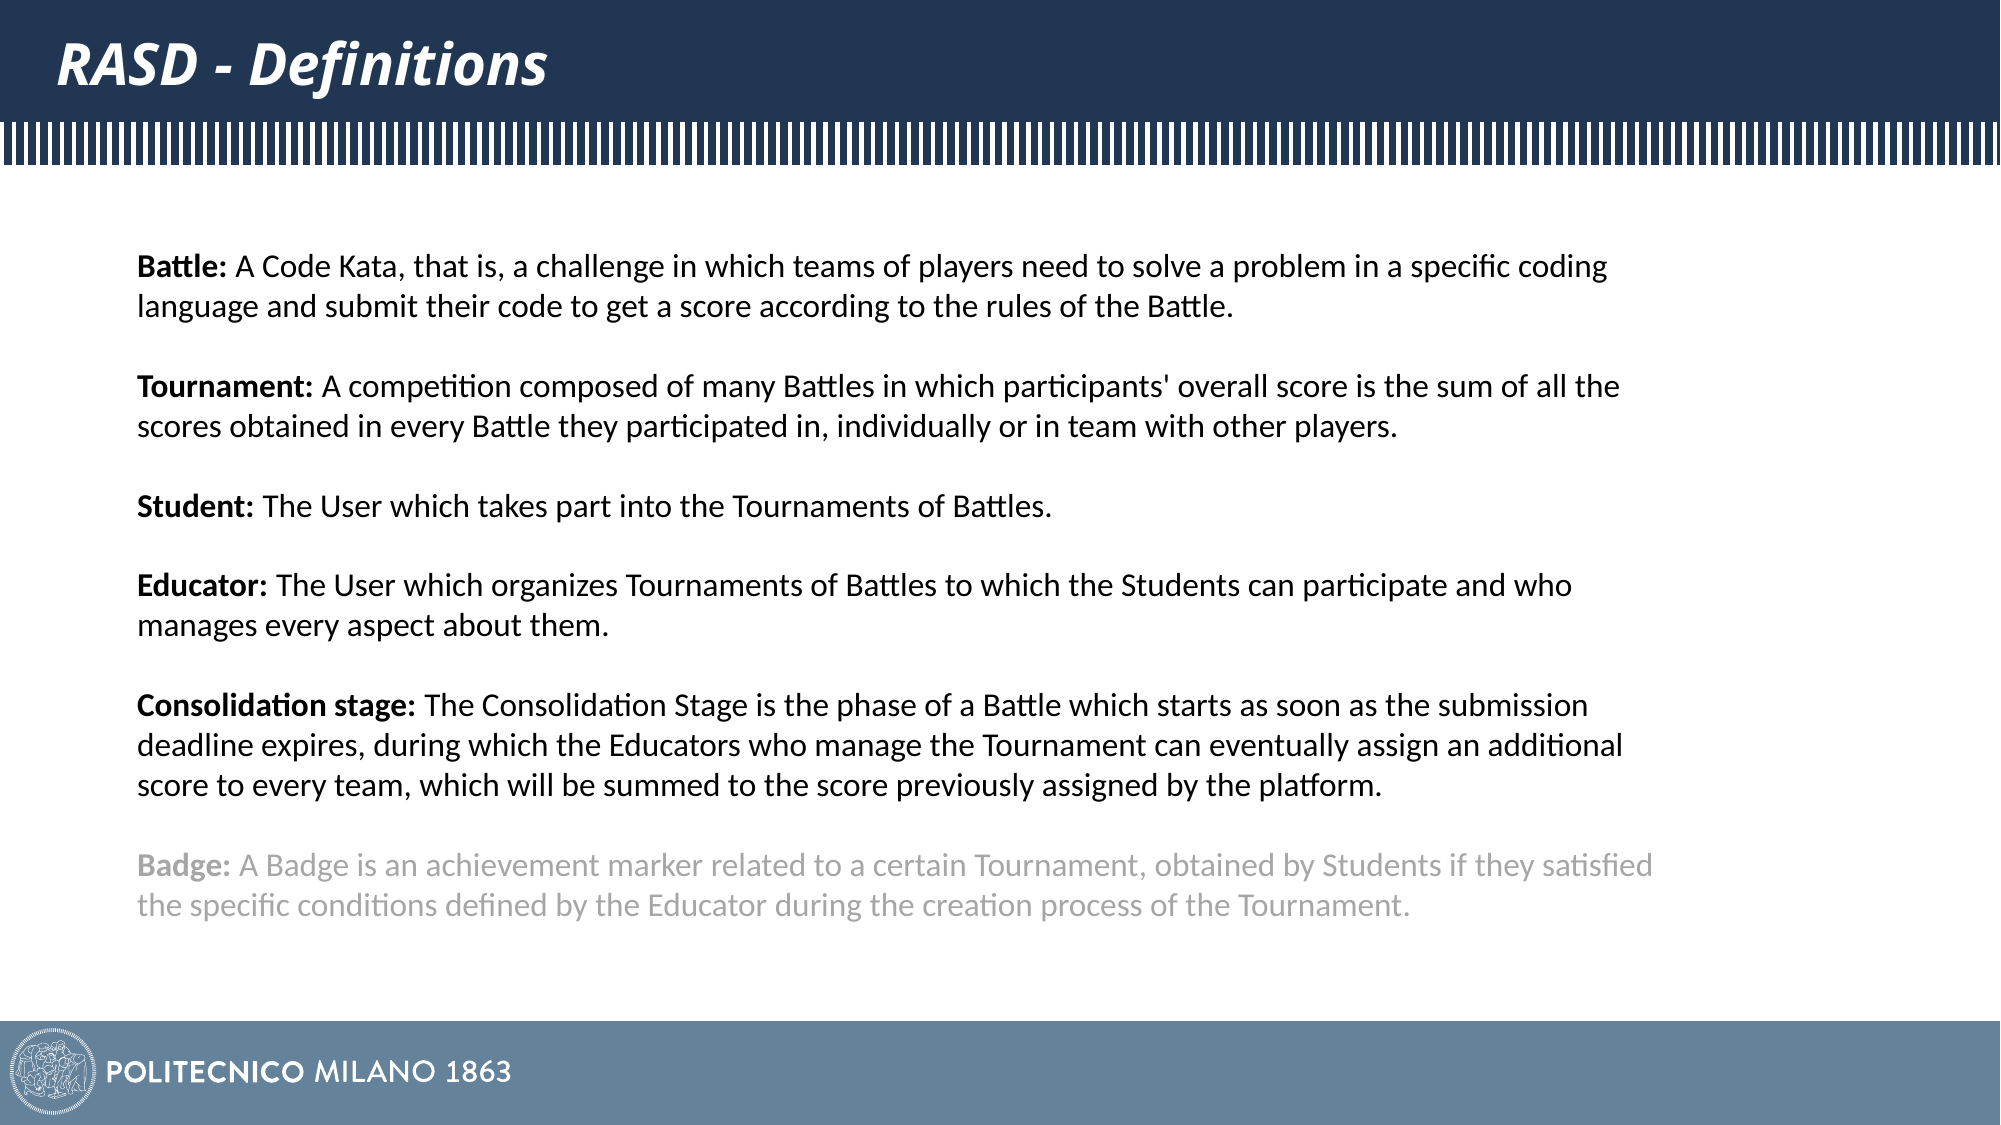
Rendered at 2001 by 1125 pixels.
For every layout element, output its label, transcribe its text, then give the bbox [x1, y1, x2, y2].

text_box Battle: A Code Kata, that is, a challenge in which teams of players need to solve a problem in a specific coding language and submit their code to get a score according to the rules of the Battle. Tournament: A competition composed of many Battles in which participants' overall score is the sum of all the scores obtained in every Battle they participated in, individually or in team with other players. Student: The User which takes part into the Tournaments of Battles. Educator: The User which organizes Tournaments of Battles to which the Students can participate and who manages every aspect about them. Consolidation stage: The Consolidation Stage is the phase of a Battle which starts as soon as the submission deadline expires, during which the Educators who manage the Tournament can eventually assign an additional score to every team, which will be summed to the score previously assigned by the platform. Badge: A Badge is an achievement marker related to a certain Tournament, obtained by Students if they satisfied the specific conditions defined by the Educator during the creation process of the Tournament. [122, 236, 1713, 931]
title RASD - Definitions [41, 22, 1186, 112]
